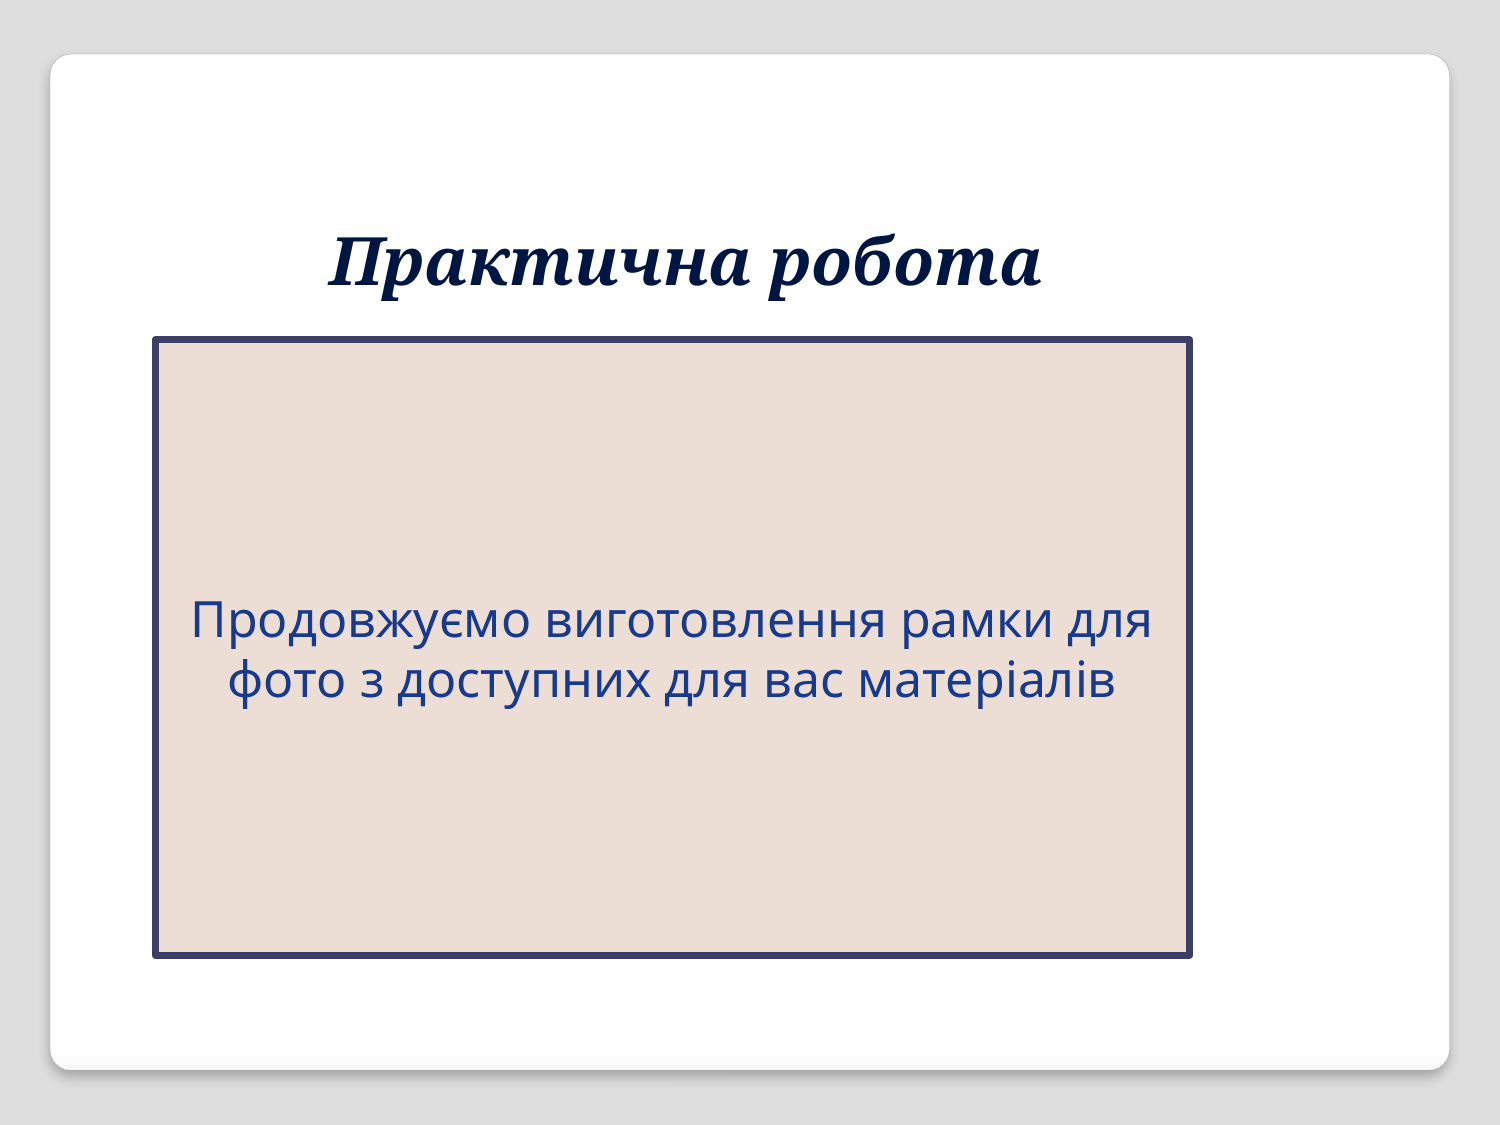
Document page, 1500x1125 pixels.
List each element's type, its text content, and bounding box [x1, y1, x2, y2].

text_box Практична робота [314, 211, 1060, 306]
text_box Продовжуємо виготовлення рамки для фото з доступних для вас матеріалів [152, 336, 1193, 959]
